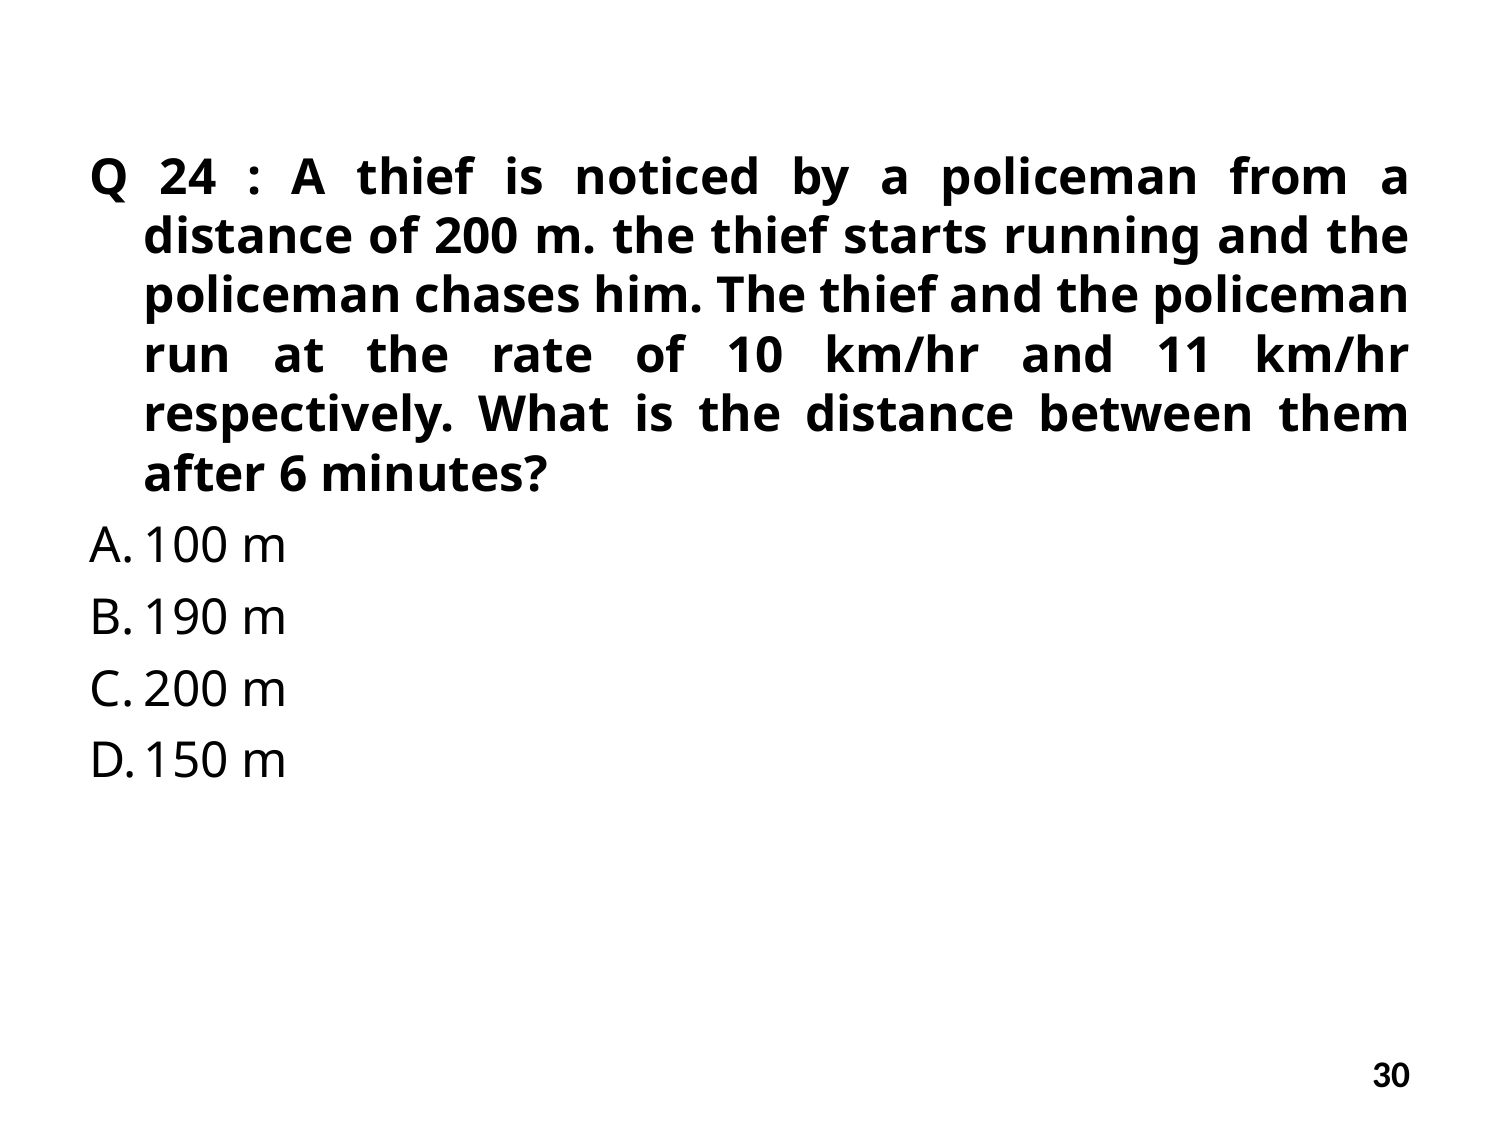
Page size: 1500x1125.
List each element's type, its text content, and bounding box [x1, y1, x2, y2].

text_box Q 24 : A thief is noticed by a policeman from a distance of 200 m. the thief starts running and the policeman chases him. The thief and the policeman run at the rate of 10 km/hr and 11 km/hr respectively. What is the distance between them after 6 minutes? 100 m 190 m 200 m 150 m [74, 137, 1425, 800]
slide_number 30 [1074, 1042, 1425, 1103]
